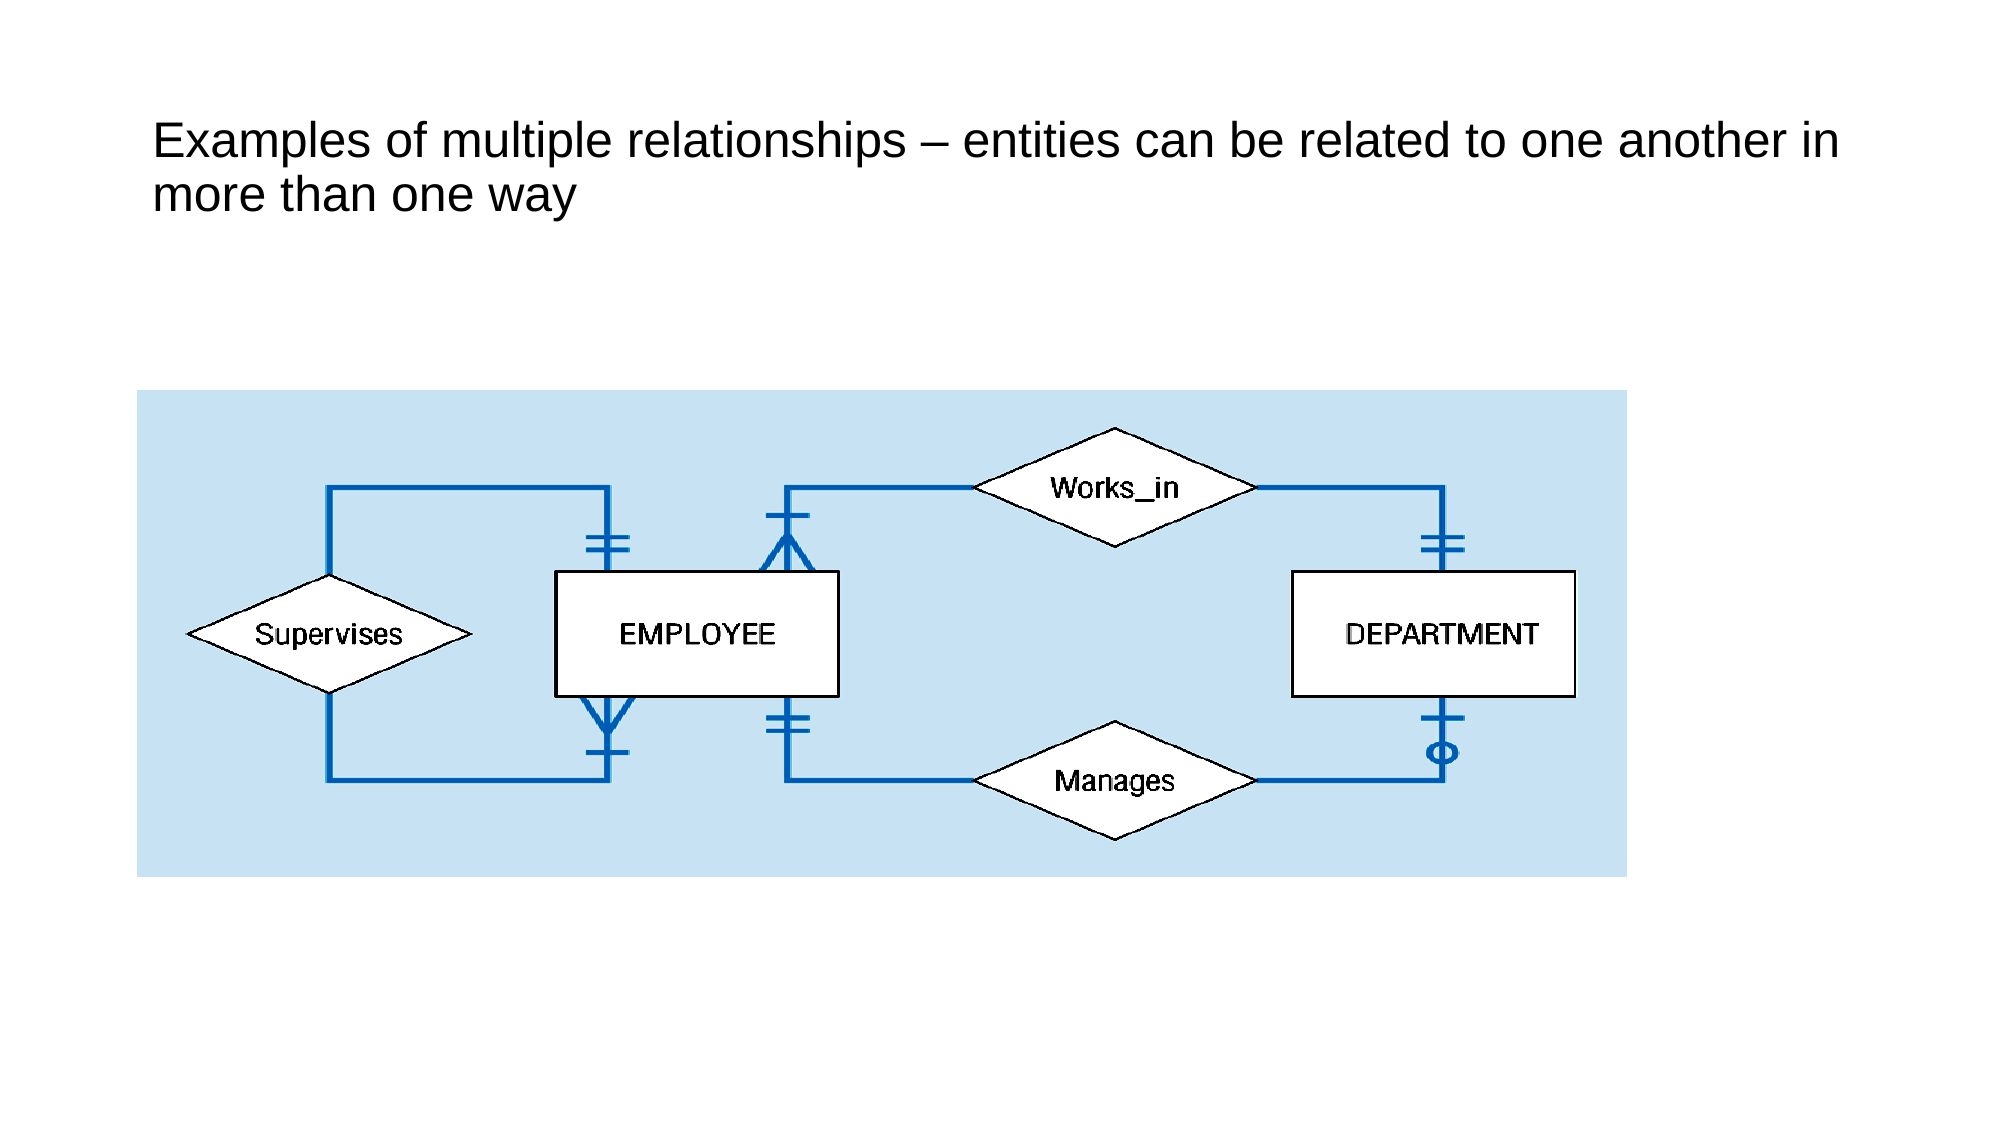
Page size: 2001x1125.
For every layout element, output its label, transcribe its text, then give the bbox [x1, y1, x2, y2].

title Examples of multiple relationships – entities can be related to one another in more than one way [137, 67, 1863, 270]
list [137, 390, 1627, 877]
